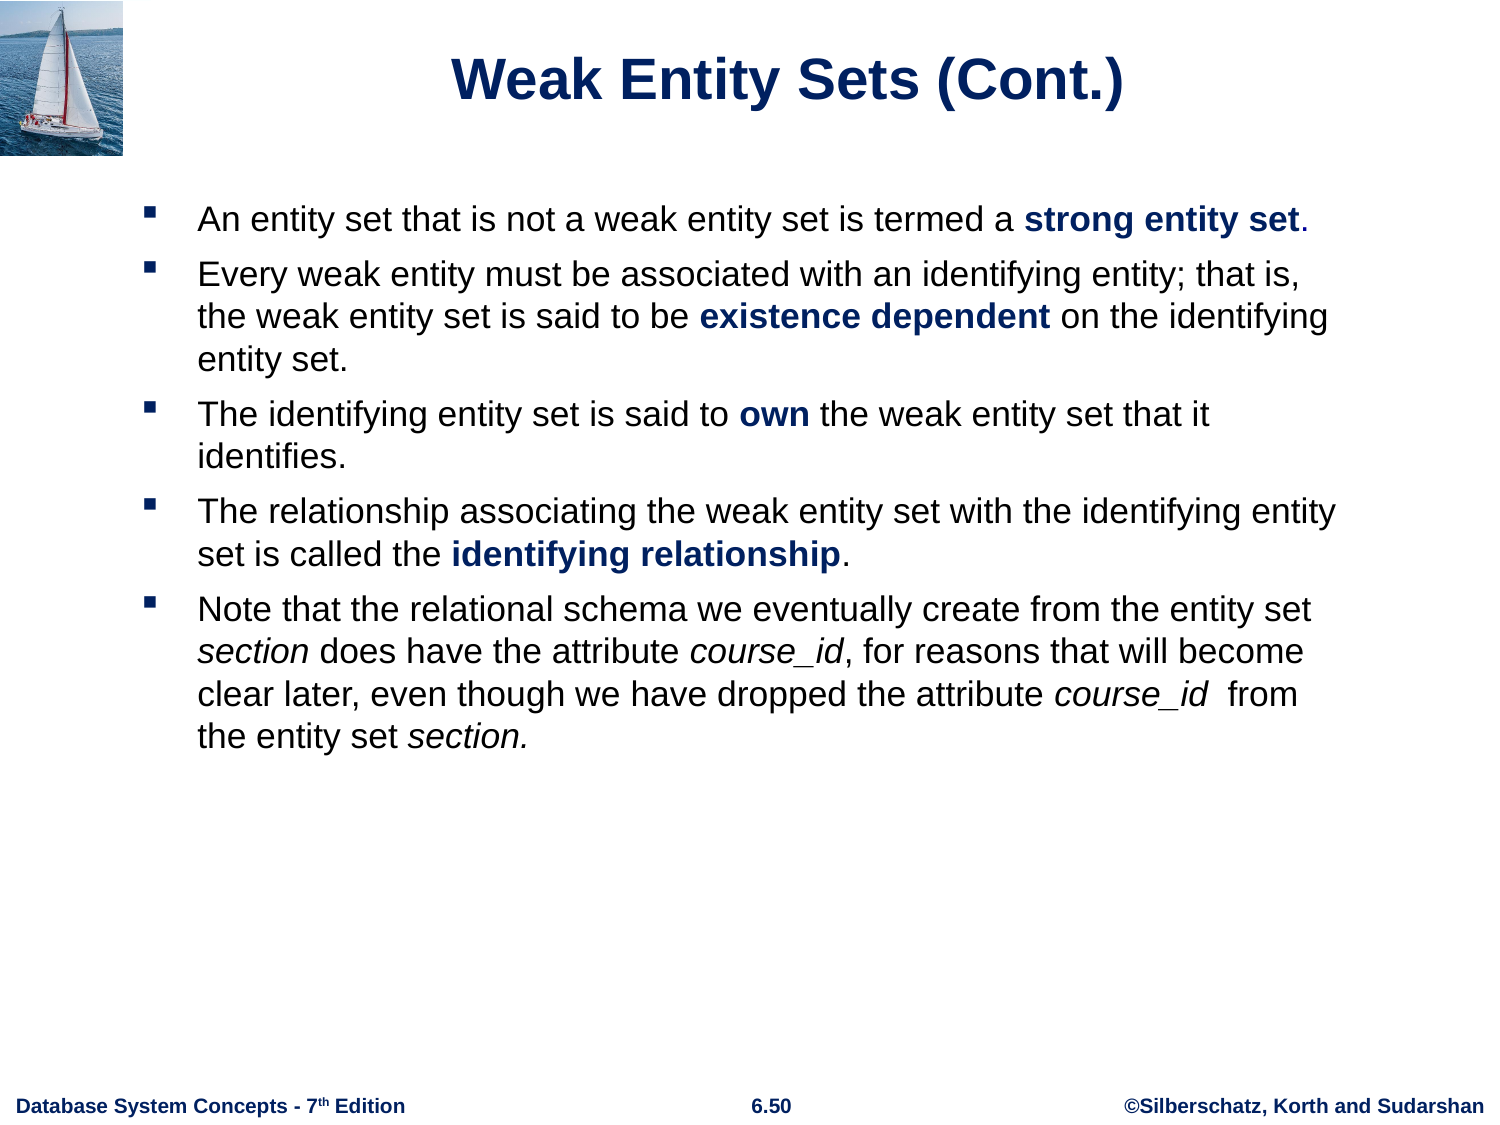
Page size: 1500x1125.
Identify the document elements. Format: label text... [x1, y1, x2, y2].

list An entity set that is not a weak entity set is termed a strong entity set. Every weak entity must be associated with an identifying entity; that is, the weak entity set is said to be existence dependent on the identifying entity set. The identifying entity set is said to own the weak entity set that it identifies. The relationship associating the weak entity set with the identifying entity set is called the identifying relationship. Note that the relational schema we eventually create from the entity set section does have the attribute course_id, for reasons that will become clear later, even though we have dropped the attribute course_id from the entity set section. [126, 188, 1362, 948]
title Weak Entity Sets (Cont.) [125, 18, 1452, 120]
picture [0, 1, 123, 156]
